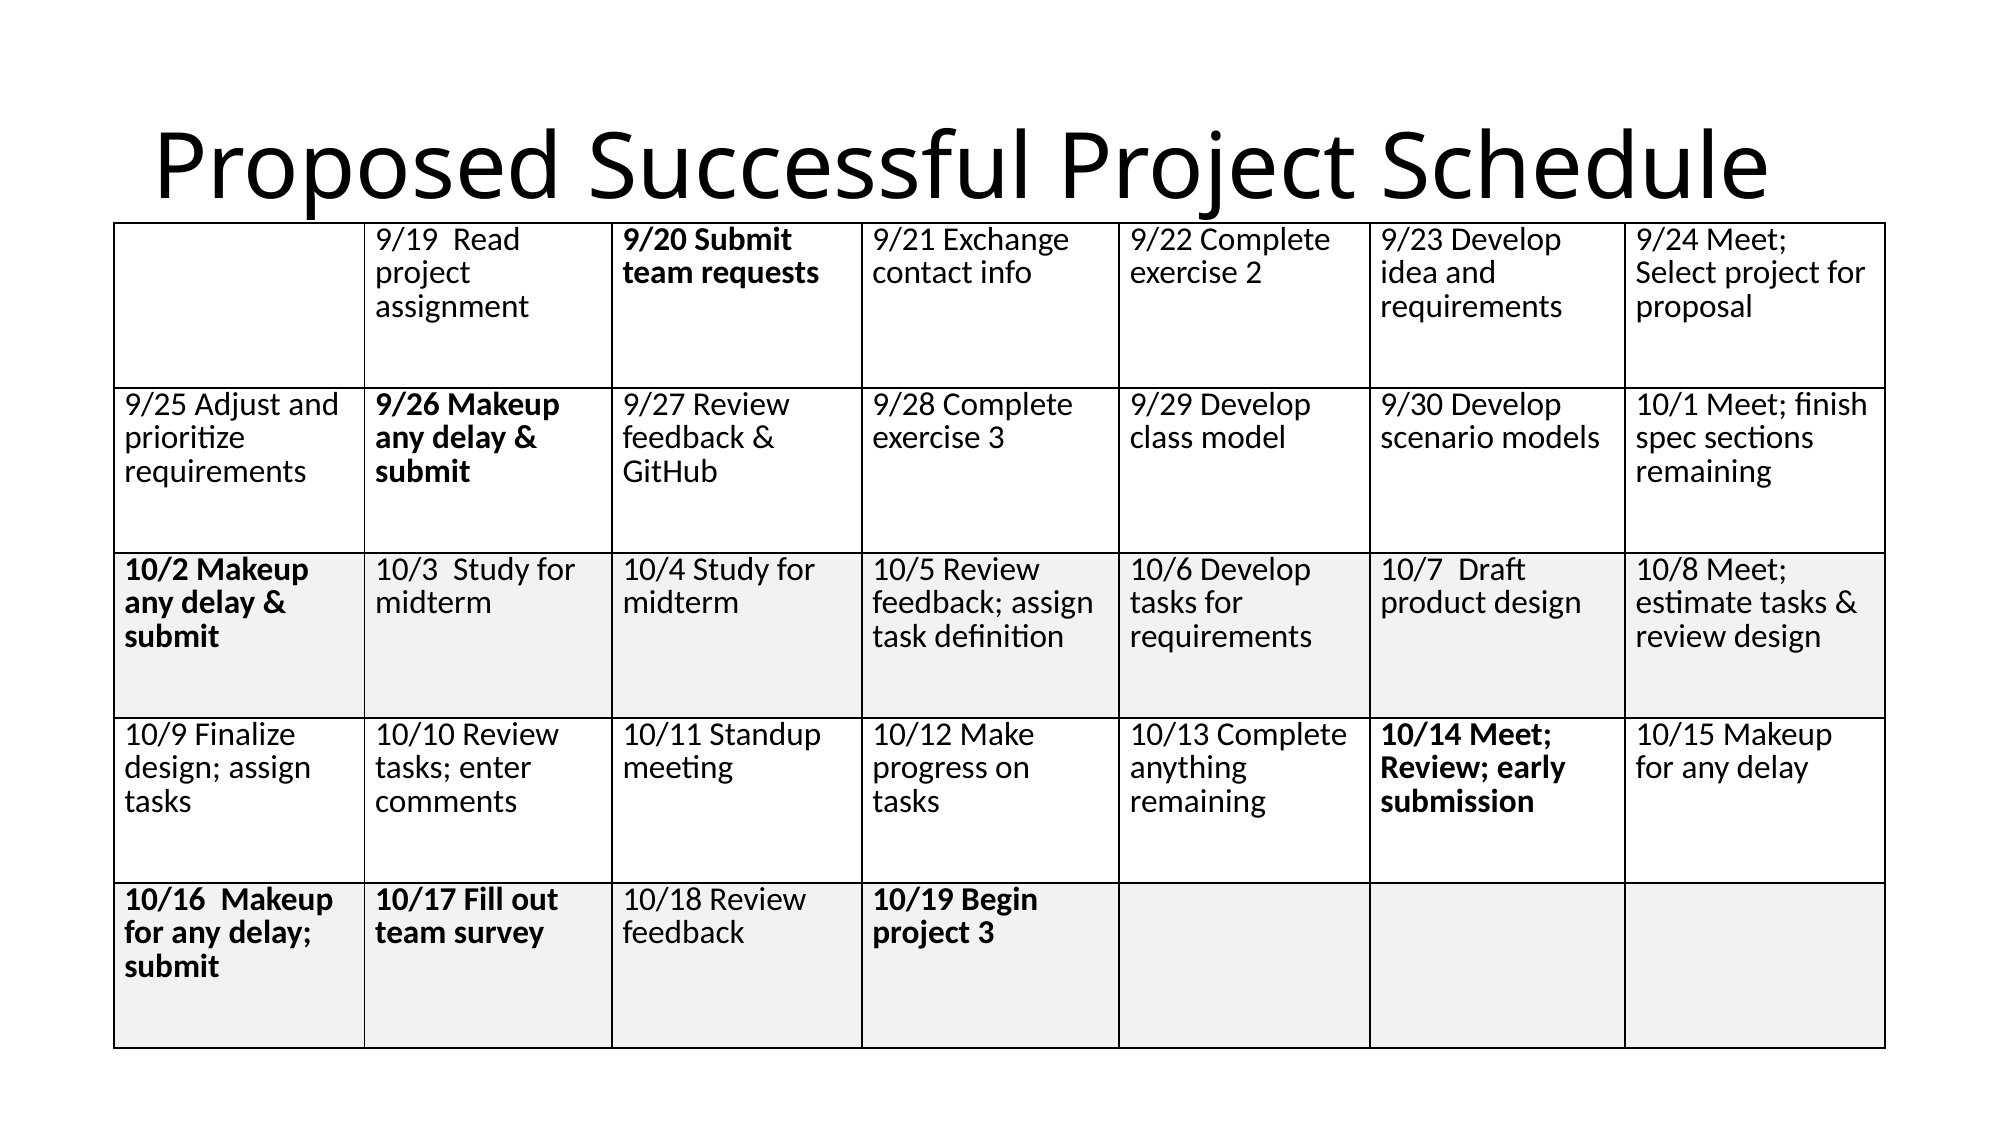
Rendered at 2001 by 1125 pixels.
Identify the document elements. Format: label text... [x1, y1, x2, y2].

table_cell 9/30 Develop scenario models [1371, 389, 1624, 552]
table_cell 10/6 Develop tasks for requirements [1120, 554, 1369, 717]
table_cell 9/25 Adjust and prioritize requirements [115, 389, 364, 552]
table_cell [1120, 884, 1369, 1047]
table_cell 9/28 Complete exercise 3 [863, 389, 1118, 552]
table_cell 10/12 Make progress on tasks [863, 719, 1118, 882]
table_cell 10/3 Study for midterm [365, 554, 611, 717]
table_cell 10/18 Review feedback [613, 884, 861, 1047]
table_header [115, 224, 364, 387]
table_cell 10/14 Meet; Review; early submission [1371, 719, 1624, 882]
table_cell 10/7 Draft product design [1371, 554, 1624, 717]
table_cell 10/10 Review tasks; enter comments [365, 719, 611, 882]
table_cell 10/13 Complete anything remaining [1120, 719, 1369, 882]
table_cell 10/2 Makeup any delay & submit [115, 554, 364, 717]
table_header 9/24 Meet; Select project for proposal [1626, 224, 1884, 387]
table_header 9/19 Read project assignment [365, 278, 611, 387]
table_cell 9/29 Develop class model [1120, 389, 1369, 552]
table_cell 10/17 Fill out team survey [365, 884, 611, 1047]
table_header 9/22 Complete exercise 2 [1120, 278, 1369, 387]
table_cell 10/11 Standup meeting [613, 719, 861, 882]
table_cell 10/5 Review feedback; assign task definition [863, 554, 1118, 717]
table_cell 10/9 Finalize design; assign tasks [115, 719, 364, 882]
table_header 9/20 Submit team requests [613, 278, 861, 387]
table_cell 10/15 Makeup for any delay [1626, 719, 1884, 882]
table_header 9/21 Exchange contact info [863, 278, 1118, 387]
table_cell 9/26 Makeup any delay & submit [365, 389, 611, 552]
table_cell [1626, 884, 1884, 1047]
table_cell 10/4 Study for midterm [613, 554, 861, 717]
table_header 9/23 Develop idea and requirements [1371, 278, 1624, 387]
table_cell 10/8 Meet; estimate tasks & review design [1626, 554, 1884, 717]
title Proposed Successful Project Schedule [137, 59, 1863, 278]
table_cell [1371, 884, 1624, 1047]
table_cell 10/16 Makeup for any delay; submit [115, 884, 364, 1047]
table_cell 10/1 Meet; finish spec sections remaining [1626, 389, 1884, 552]
table_cell 10/19 Begin project 3 [863, 884, 1118, 1047]
table_cell 9/27 Review feedback & GitHub [613, 389, 861, 552]
